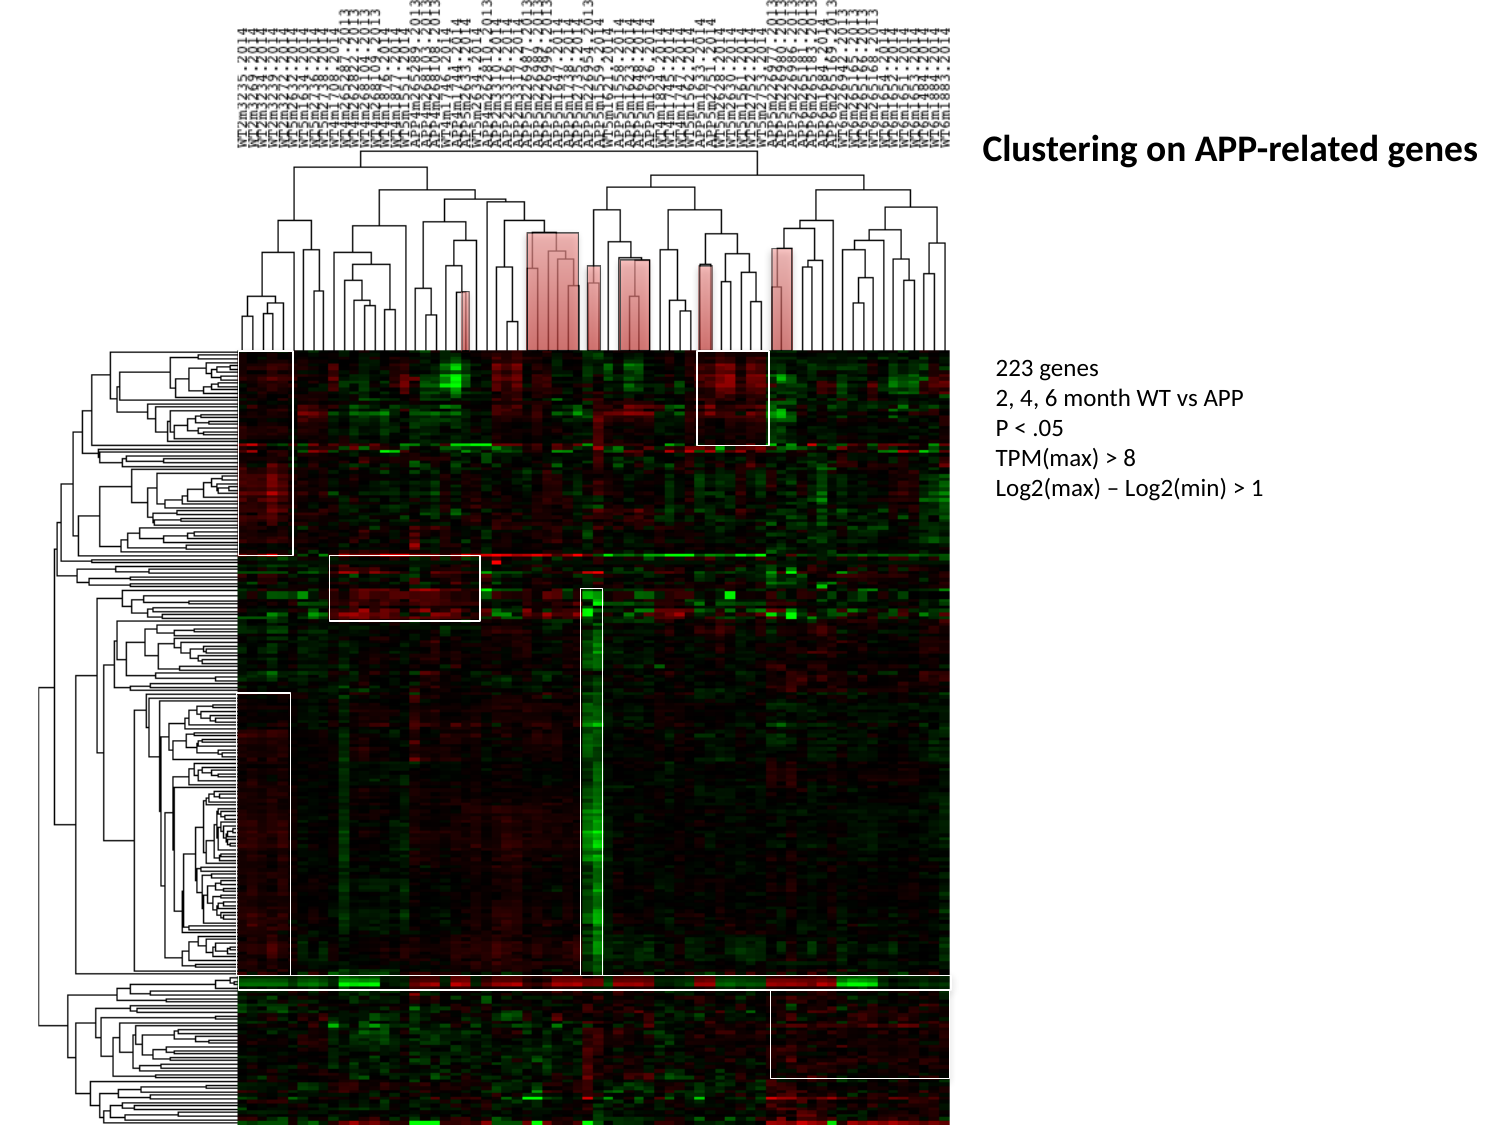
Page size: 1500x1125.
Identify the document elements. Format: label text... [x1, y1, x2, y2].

text_box 223 genes 2, 4, 6 month WT vs APP P < .05 TPM(max) > 8 Log2(max) – Log2(min) > 1 [980, 343, 1425, 509]
title Cluster [957, 45, 1425, 233]
text_box Clustering on APP-related genes [967, 116, 1496, 176]
picture [38, 0, 952, 1125]
